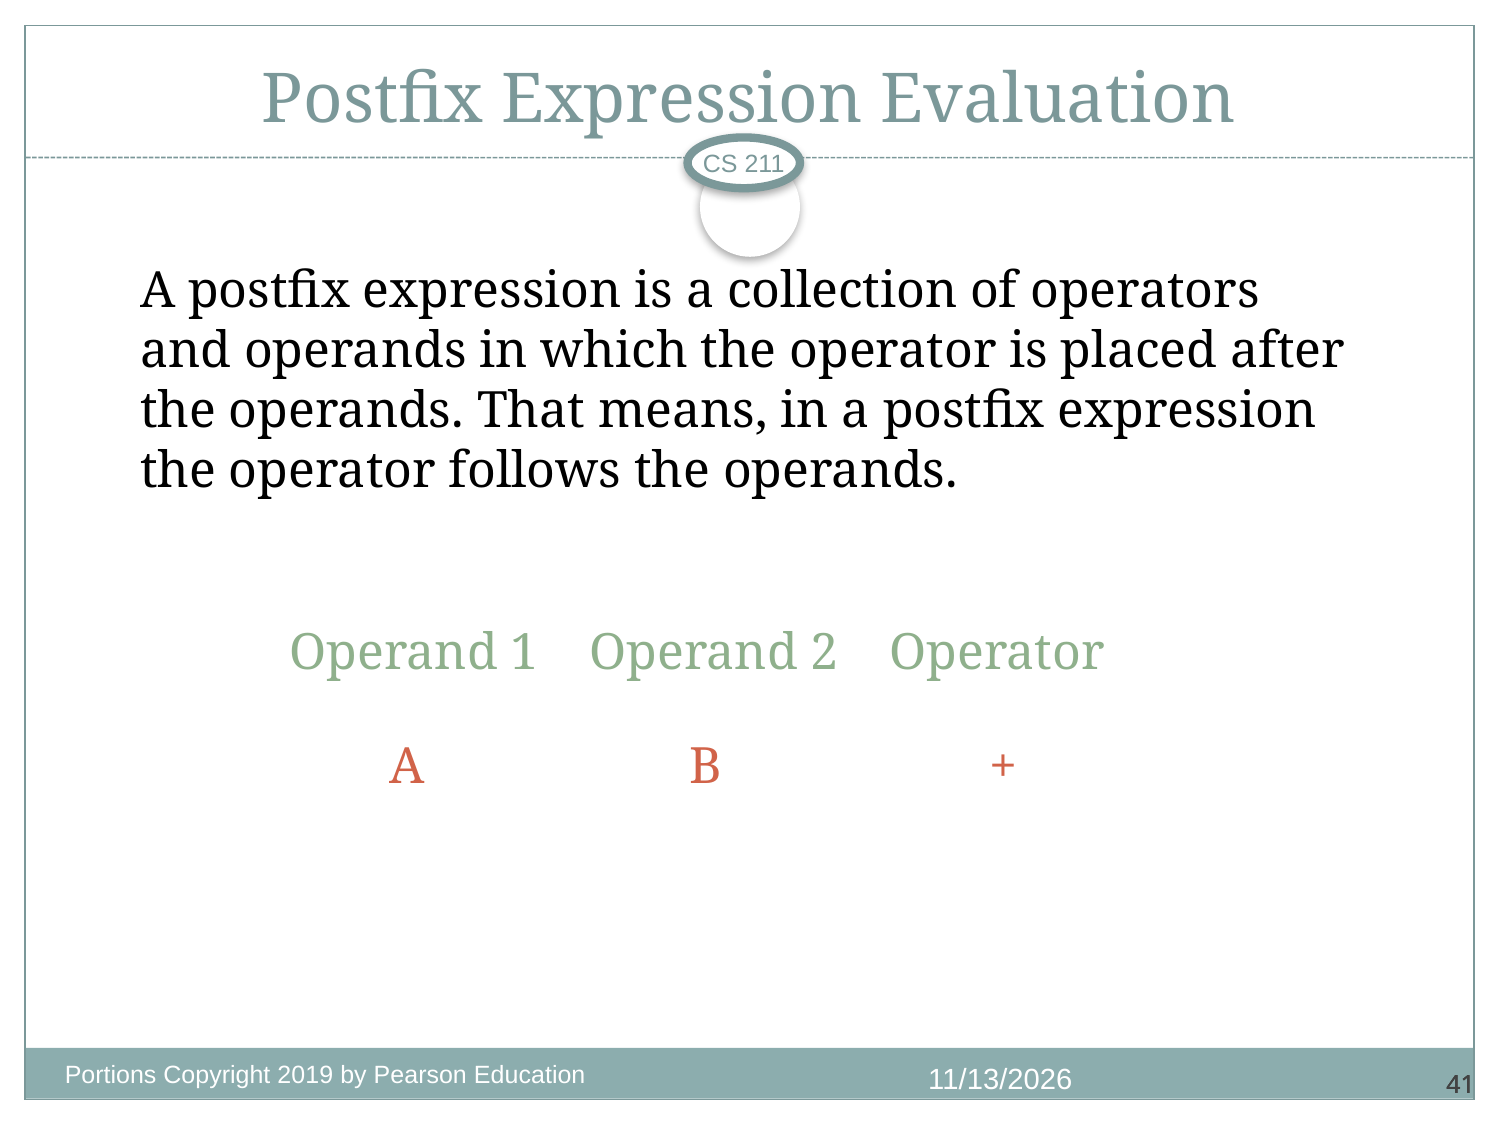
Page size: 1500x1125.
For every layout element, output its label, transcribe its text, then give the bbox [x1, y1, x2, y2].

slide_number CS 211 [675, 137, 813, 188]
text_box A B + [374, 725, 1050, 801]
text_box A postfix expression is a collection of operators and operands in which the operator is placed after the operands. That means, in a postfix expression the operator follows the operands. [125, 249, 1375, 488]
text_box Operand 1 Operand 2 Operator [274, 612, 1158, 688]
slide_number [837, 1052, 1088, 1113]
title Postfix Expression Evaluation [49, 37, 1450, 144]
footer Portions Copyright 2019 by Pearson Education [50, 1051, 663, 1112]
